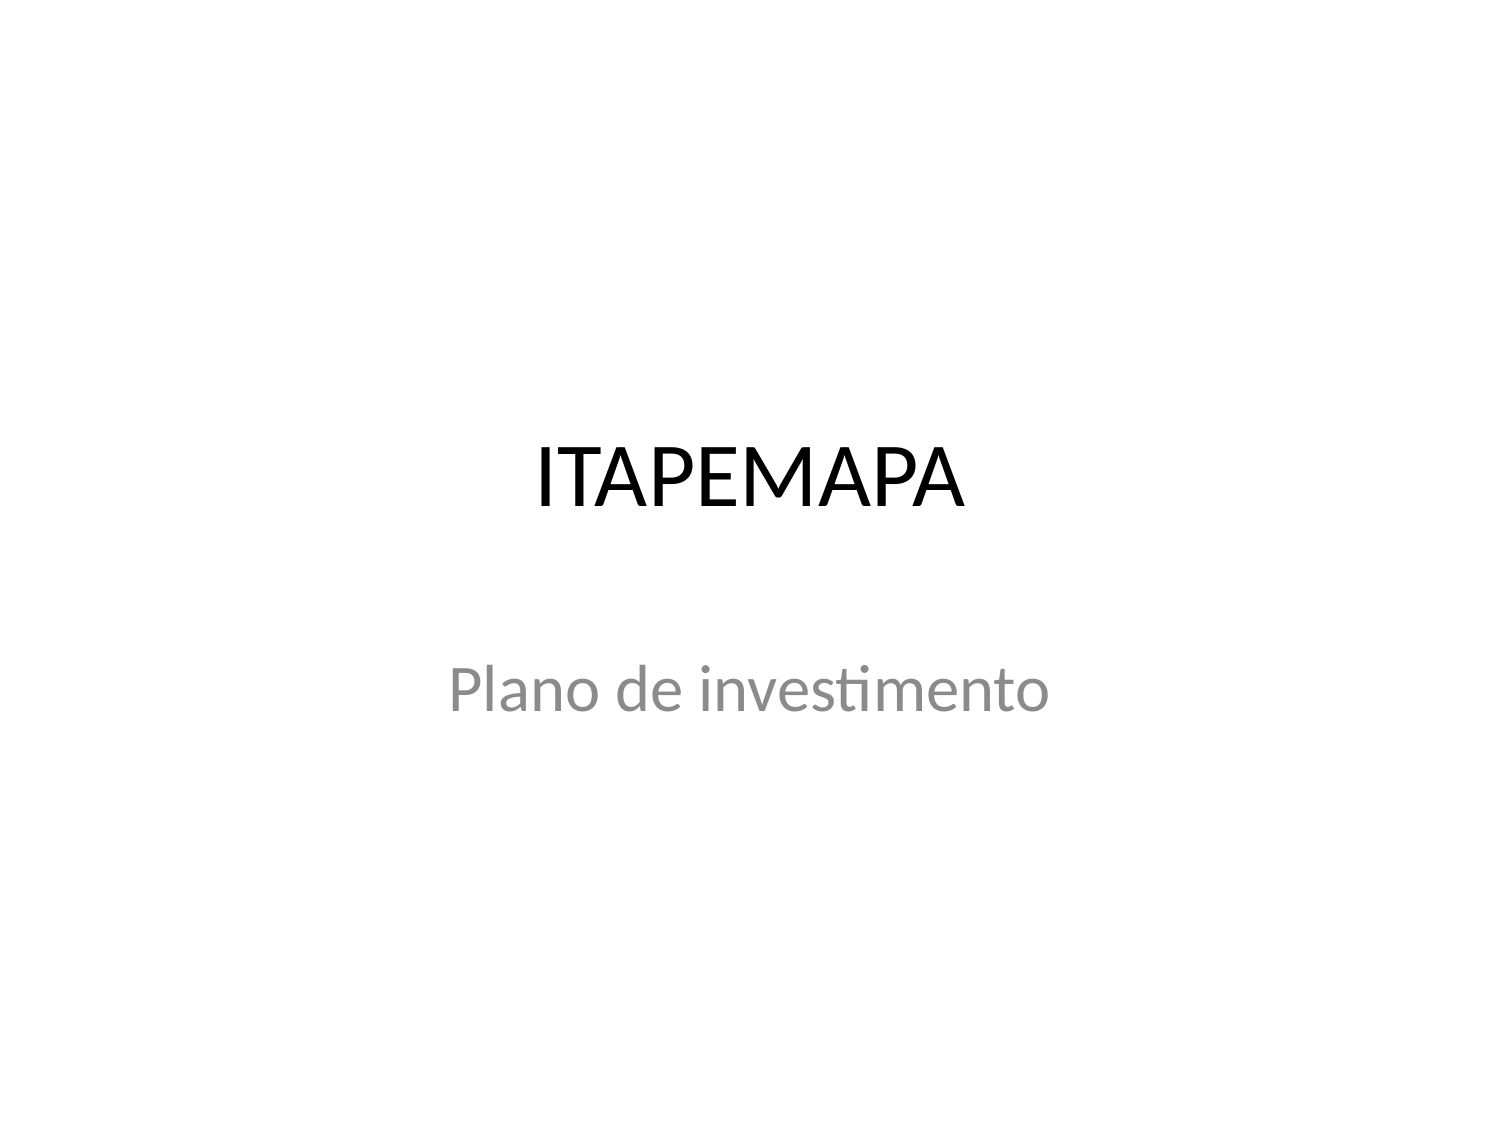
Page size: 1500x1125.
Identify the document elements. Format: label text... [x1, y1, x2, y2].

subtitle Plano de investimento [225, 637, 1275, 925]
title ITAPEMAPA [112, 349, 1388, 591]
